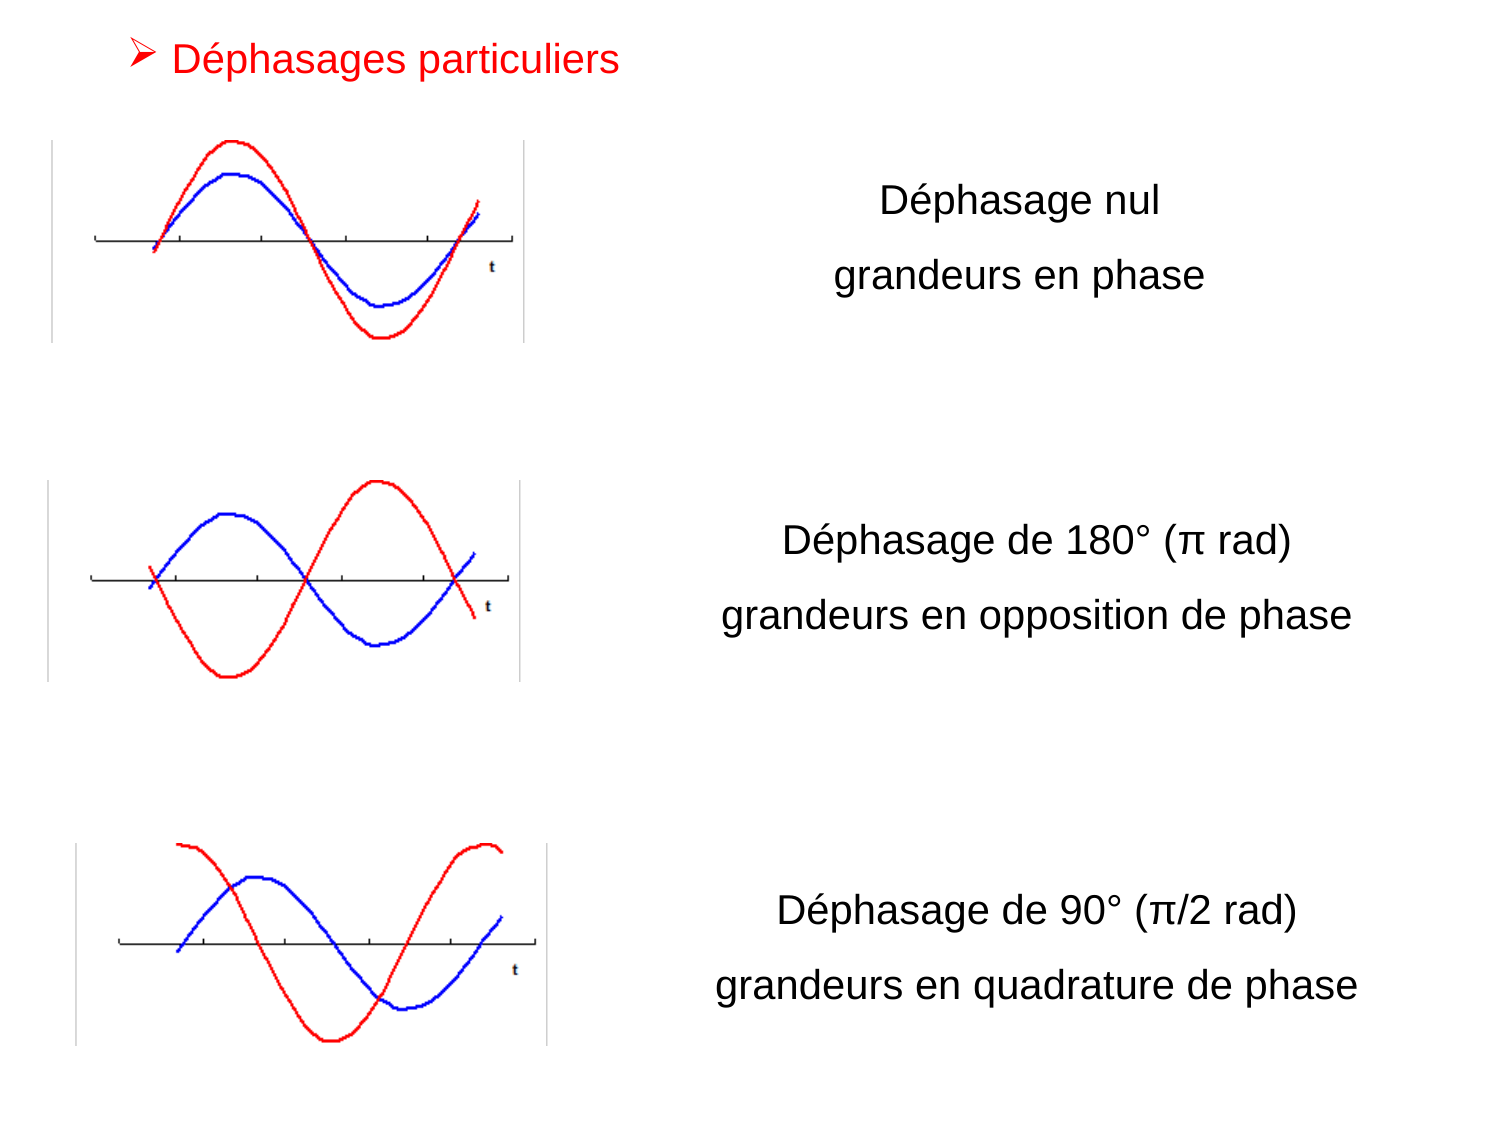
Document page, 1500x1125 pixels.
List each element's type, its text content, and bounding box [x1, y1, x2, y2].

picture [42, 480, 528, 683]
text_box Déphasage de 90° (π/2 rad) grandeurs en quadrature de phase [691, 850, 1383, 1016]
text_box Déphasage nul grandeurs en phase [808, 140, 1231, 306]
text_box Déphasage de 180° (π rad) grandeurs en opposition de phase [691, 480, 1383, 646]
picture [70, 843, 555, 1046]
picture [46, 140, 532, 343]
text_box Déphasages particuliers [112, 0, 1500, 90]
